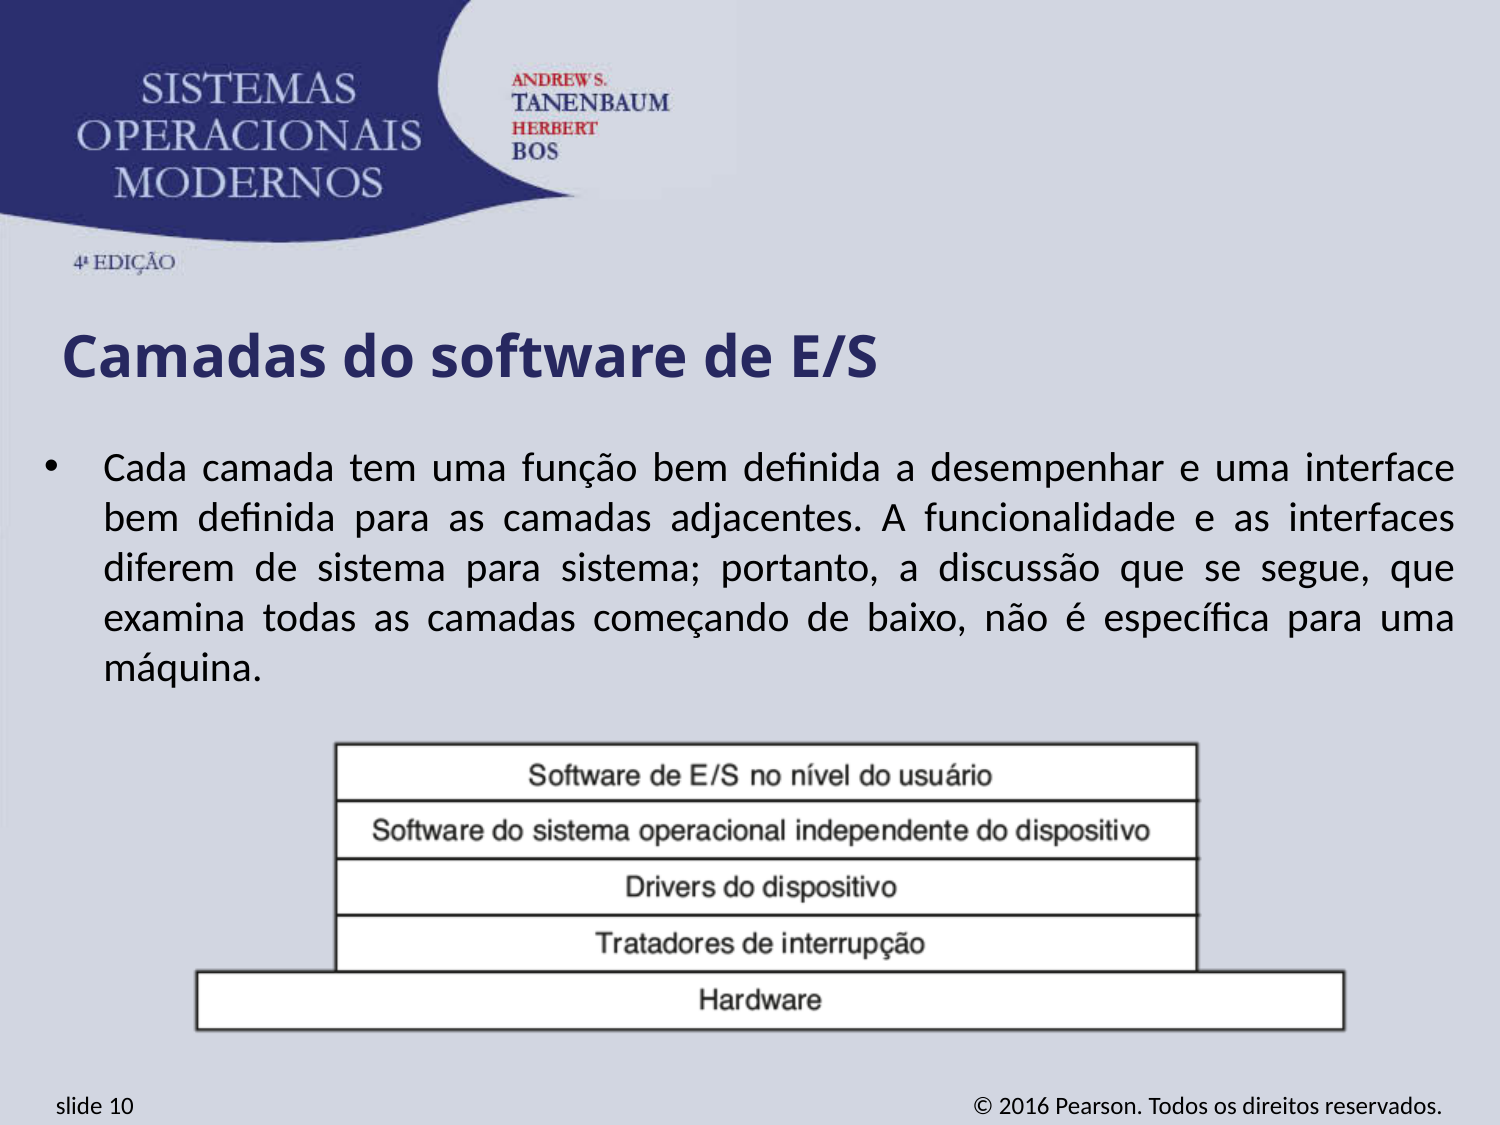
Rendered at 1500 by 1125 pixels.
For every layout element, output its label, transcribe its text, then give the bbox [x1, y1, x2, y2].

text_box Camadas do software de E/S [46, 311, 894, 396]
text_box Cada camada tem uma função bem definida a desempenhar e uma interface bem definida para as camadas adjacentes. A funcionalidade e as interfaces diferem de sistema para sistema; portanto, a discussão que se segue, que examina todas as camadas começando de baixo, não é específica para uma máquina. [29, 432, 1471, 698]
picture [0, 0, 1500, 1125]
